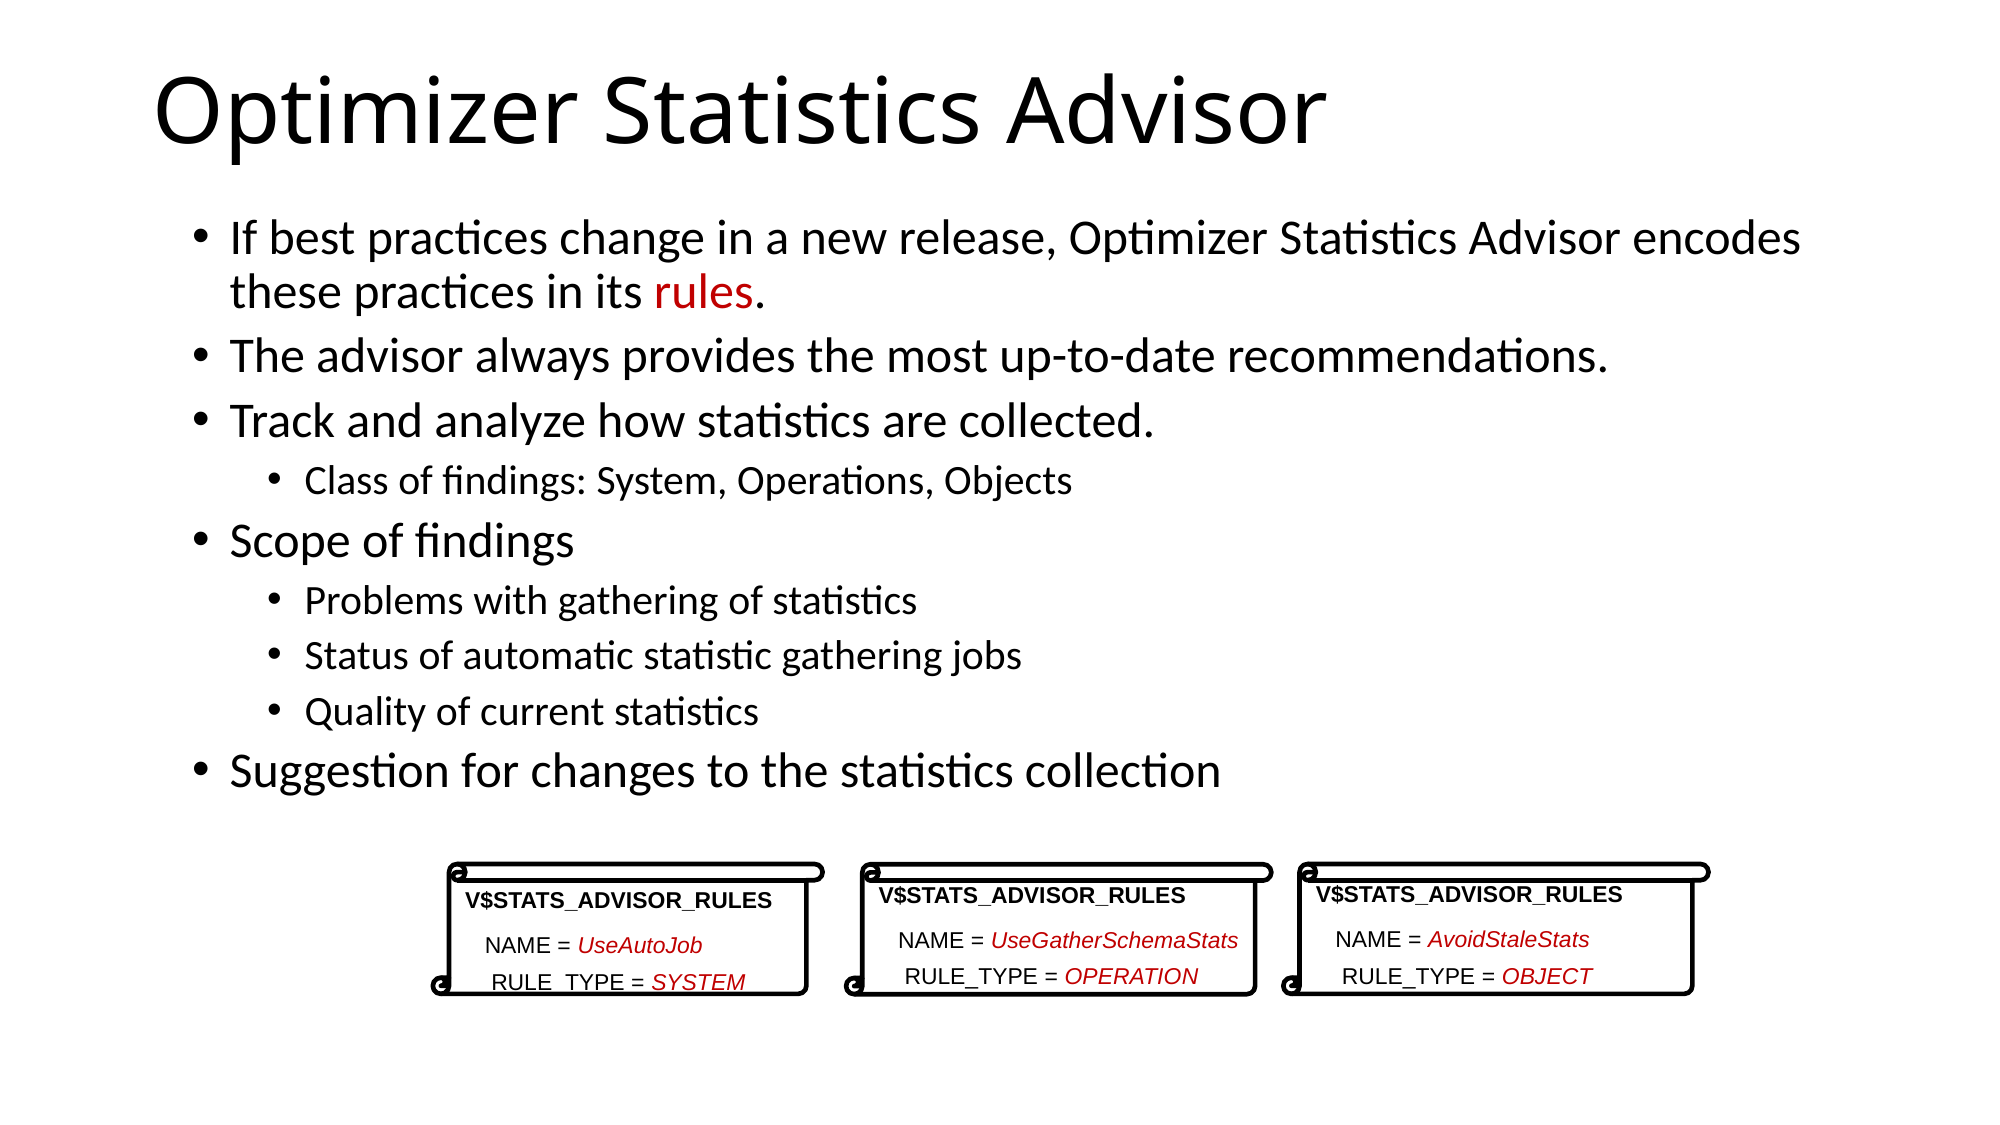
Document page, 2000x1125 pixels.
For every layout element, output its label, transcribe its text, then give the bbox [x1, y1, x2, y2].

text_box V$STATS_ADVISOR_RULES NAME = AvoidStaleStats RULE_TYPE = OBJECT [1301, 875, 1709, 997]
text_box [1283, 863, 1709, 994]
text_box [846, 864, 1272, 995]
text_box V$STATS_ADVISOR_RULES NAME = UseGatherSchemaStats RULE_TYPE = OPERATION [863, 875, 1272, 997]
list If best practices change in a new release, Optimizer Statistics Advisor encodes these practices in its rules. The advisor always provides the most up-to-date recommendations. Track and analyze how statistics are collected. Class of findings: System, Operations, Objects Scope of findings Problems with gathering of statistics Status of automatic statistic gathering jobs Quality of current statistics Suggestion for changes to the statistics collection [102, 203, 1898, 848]
title Optimizer Statistics Advisor [137, 59, 1862, 203]
text_box [432, 863, 823, 994]
text_box V$STATS_ADVISOR_RULES NAME = UseAutoJob RULE_TYPE = SYSTEM [450, 881, 823, 1003]
